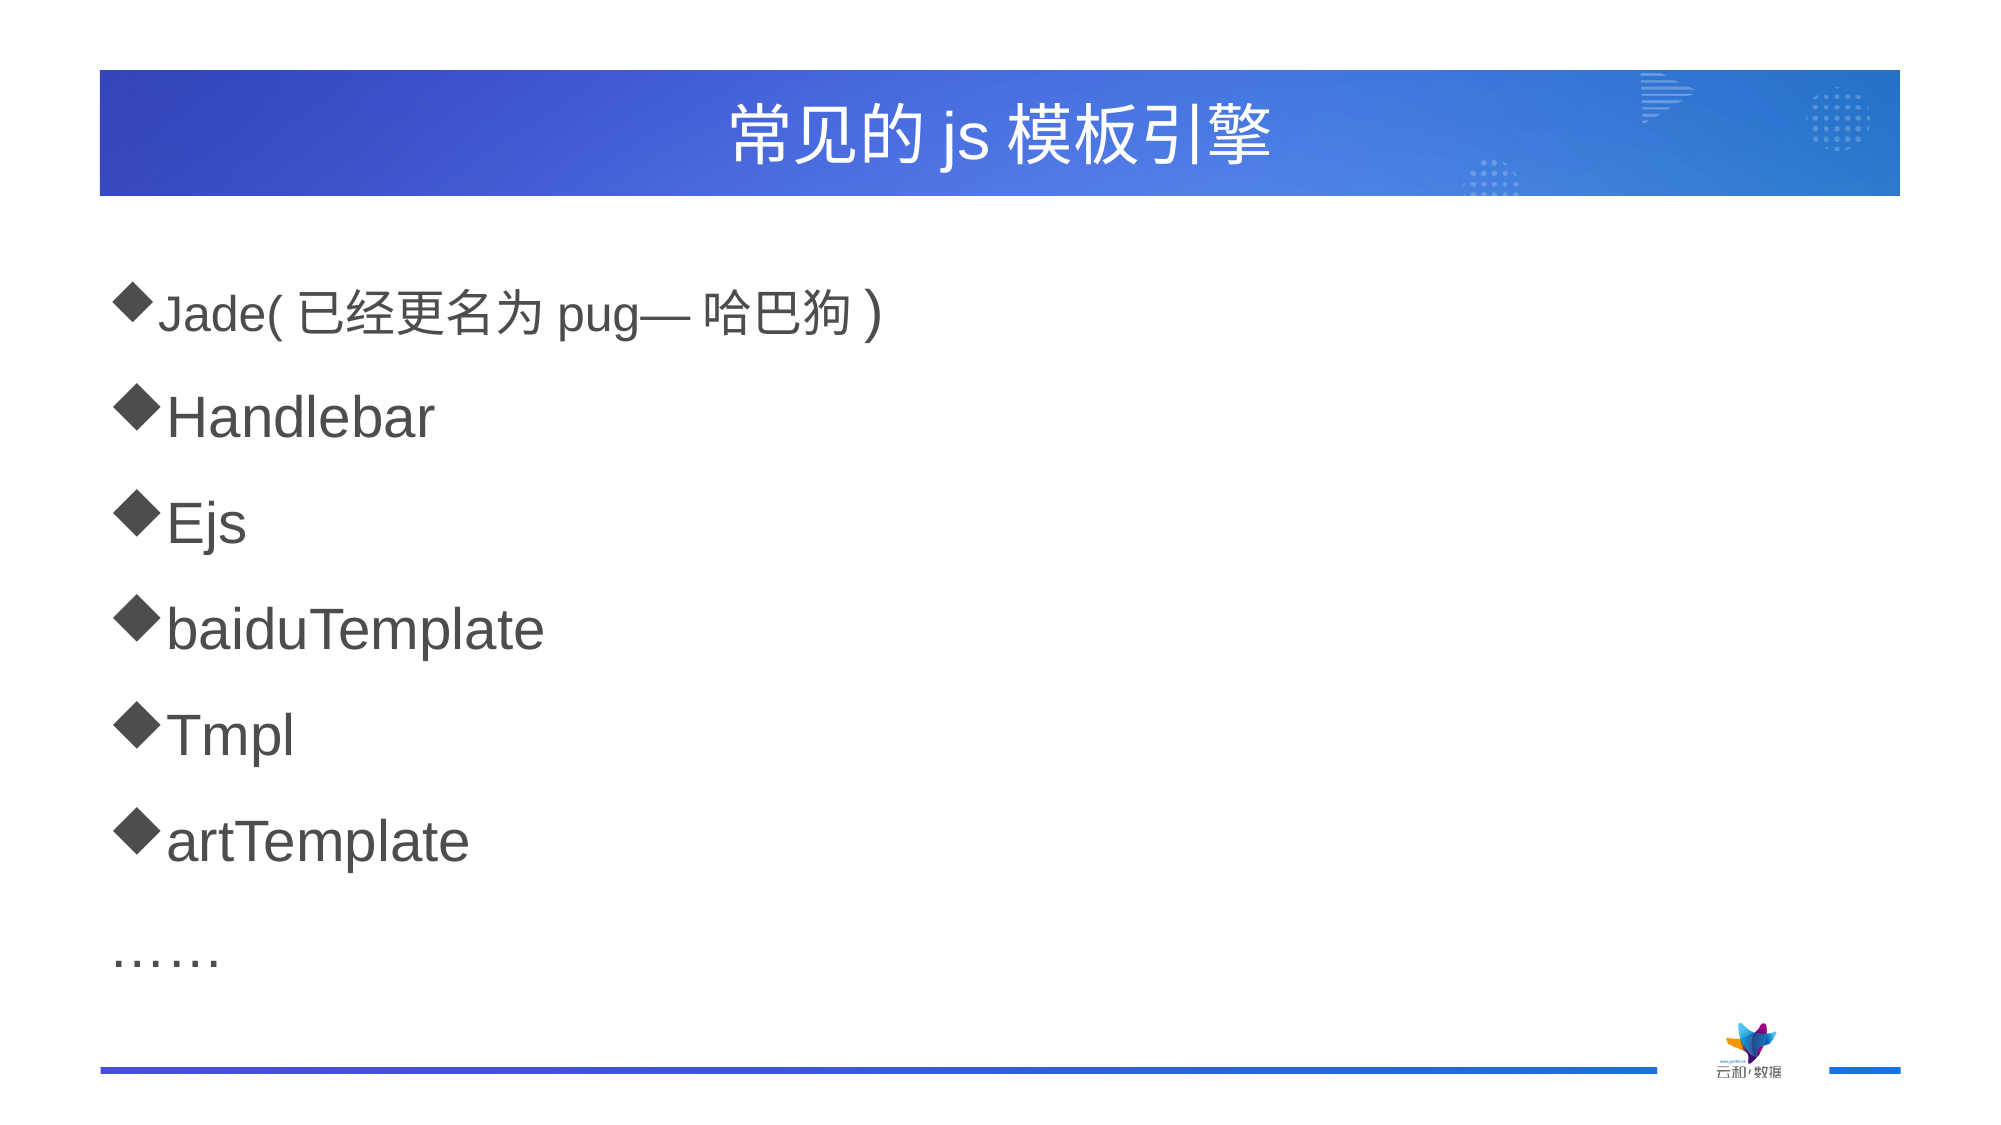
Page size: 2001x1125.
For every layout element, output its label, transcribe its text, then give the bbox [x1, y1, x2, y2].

picture [100, 1024, 1901, 1078]
title 常见的js模板引擎 [99, 70, 1900, 197]
list Jade(已经更名为pug—哈巴狗) Handlebar Ejs baiduTemplate Tmpl artTemplate …… [99, 233, 1901, 1024]
